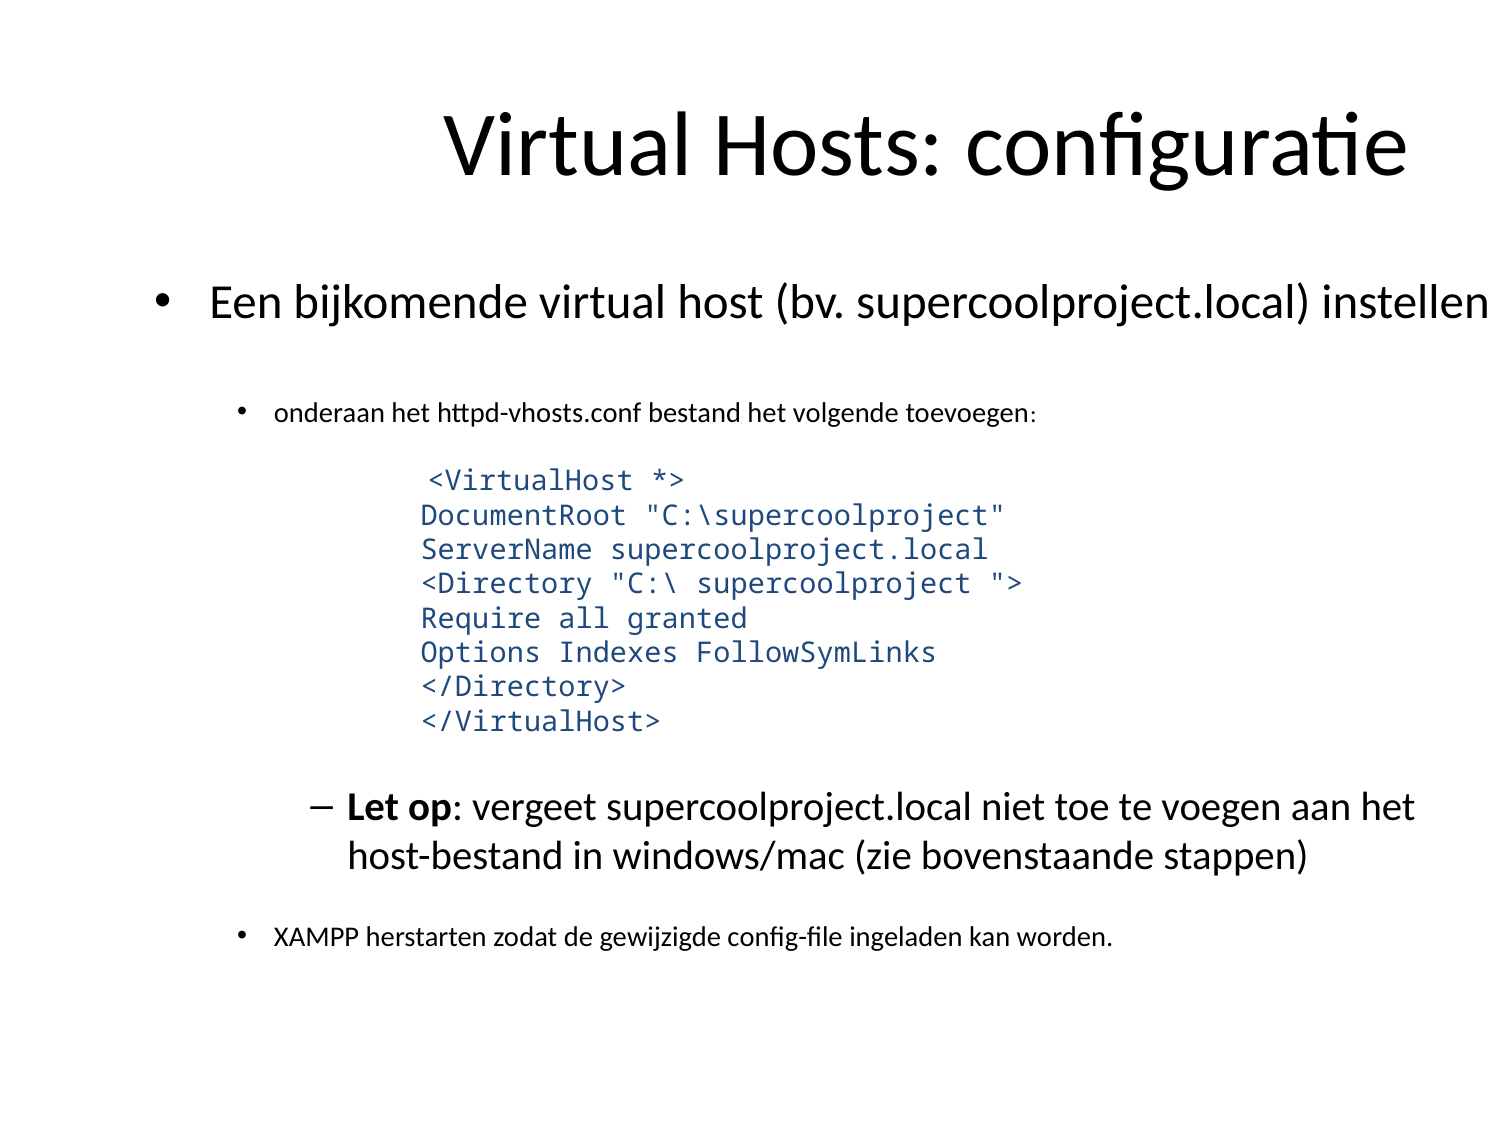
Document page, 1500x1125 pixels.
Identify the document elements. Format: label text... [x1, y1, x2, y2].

list Een bijkomende virtual host (bv. supercoolproject.local) instellen onderaan het httpd-vhosts.conf bestand het volgende toevoegen: <VirtualHost *> DocumentRoot "C:\supercoolproject" ServerName supercoolproject.local <Directory "C:\ supercoolproject "> Require all granted Options Indexes FollowSymLinks </Directory> </VirtualHost> Let op: vergeet supercoolproject.local niet toe te voegen aan het host-bestand in windows/mac (zie bovenstaande stappen) XAMPP herstarten zodat de gewijzigde config-file ingeladen kan worden. [75, 262, 1500, 1005]
title Virtual Hosts: configuratie [75, 45, 1425, 233]
